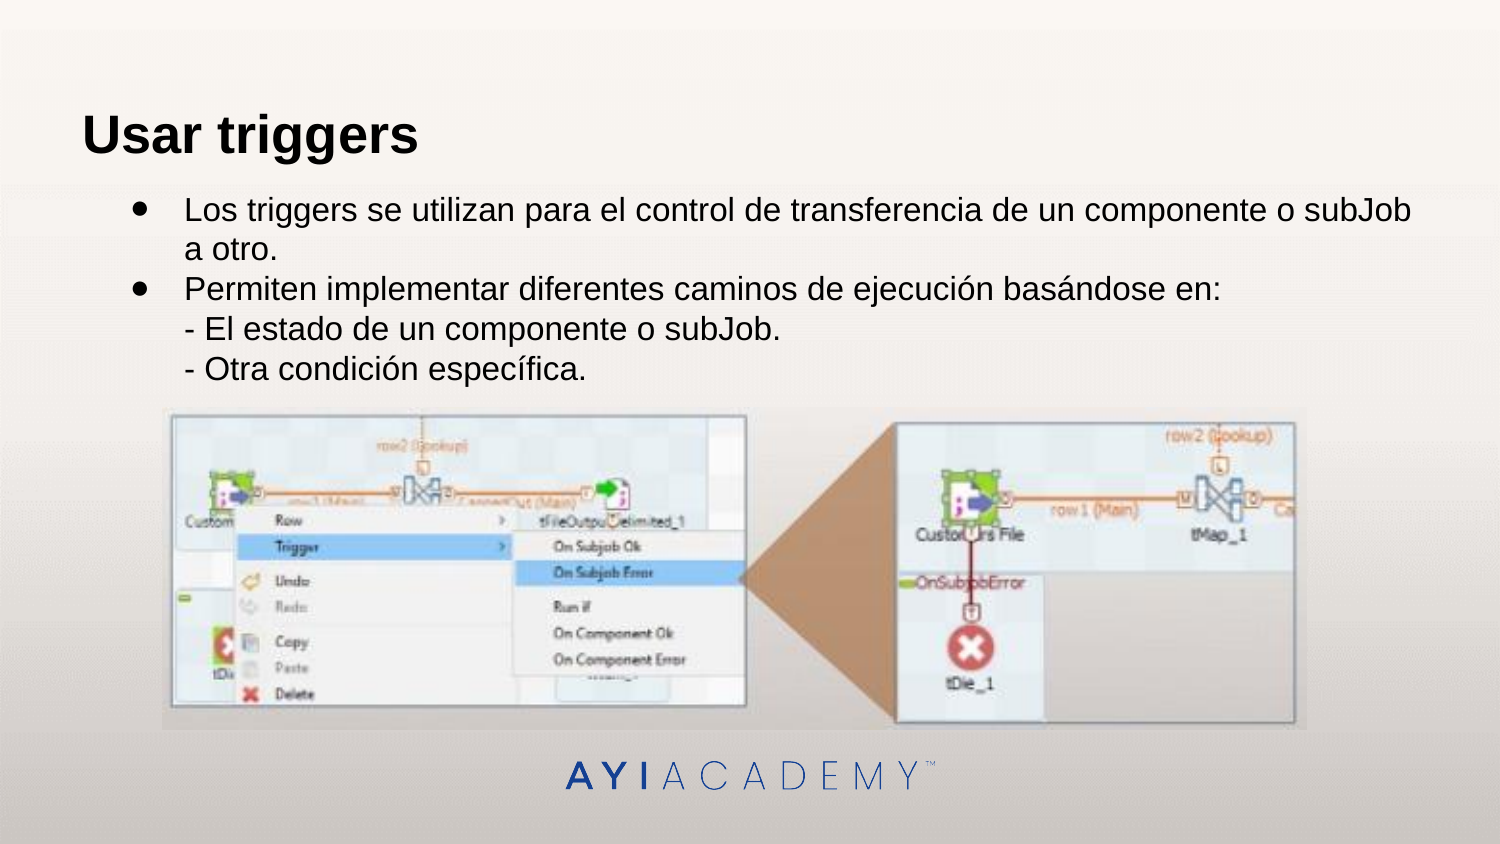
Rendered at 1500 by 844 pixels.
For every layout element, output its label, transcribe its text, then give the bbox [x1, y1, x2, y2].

text_box Usar triggers [67, 83, 1195, 179]
picture [0, 0, 1500, 844]
text_box Los triggers se utilizan para el control de transferencia de un componente o subJob a otro. Permiten implementar diferentes caminos de ejecución basándose en: - El estado de un componente o subJob. - Otra condición específica. [94, 172, 1436, 403]
